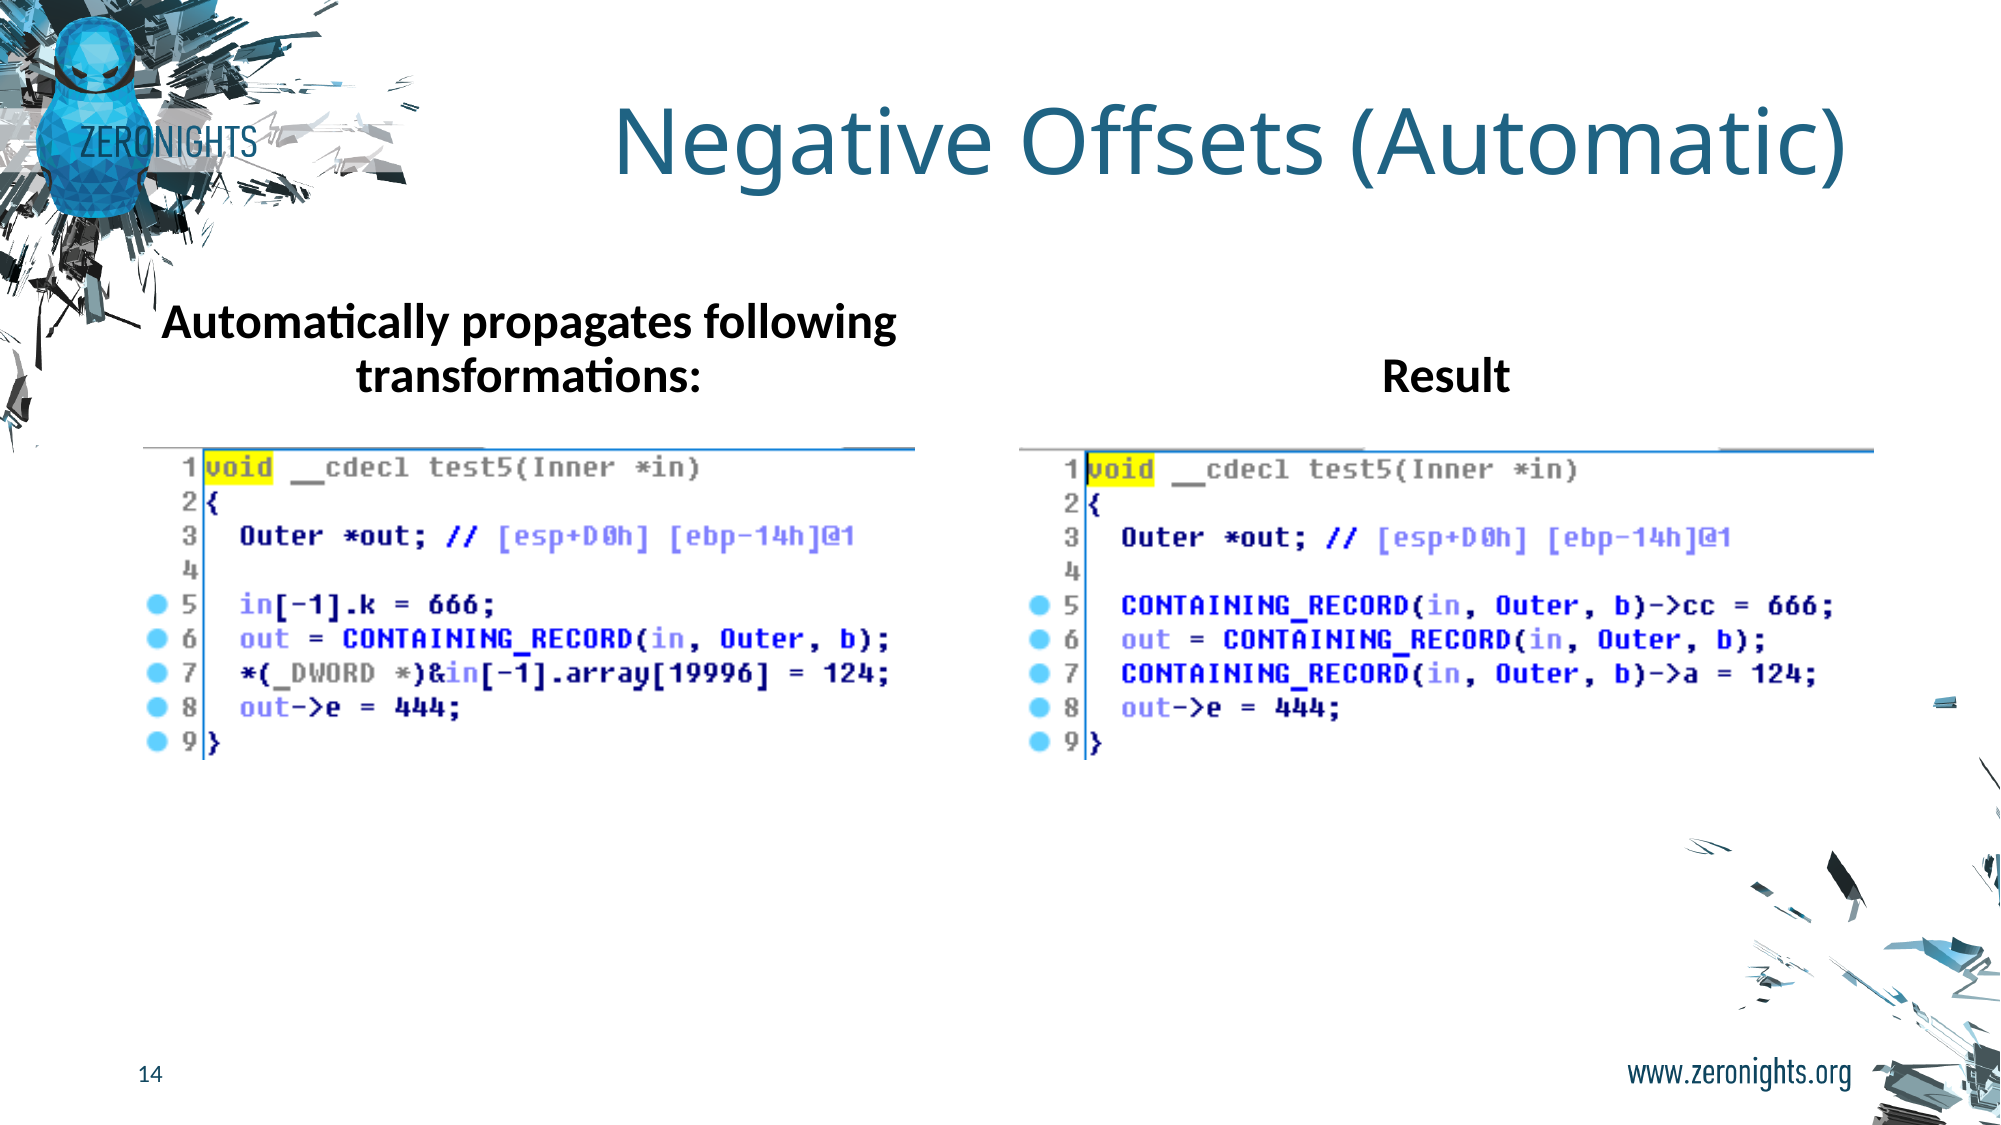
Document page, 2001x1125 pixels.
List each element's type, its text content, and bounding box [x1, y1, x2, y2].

list Automatically propagates following transformations: [143, 275, 915, 411]
list Result [1019, 276, 1874, 412]
slide_number 14 [137, 1042, 588, 1103]
picture [0, 0, 470, 489]
title Negative Offsets (Automatic) [137, 95, 1863, 314]
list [1019, 447, 1874, 761]
picture [1612, 686, 2000, 1125]
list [143, 447, 915, 761]
